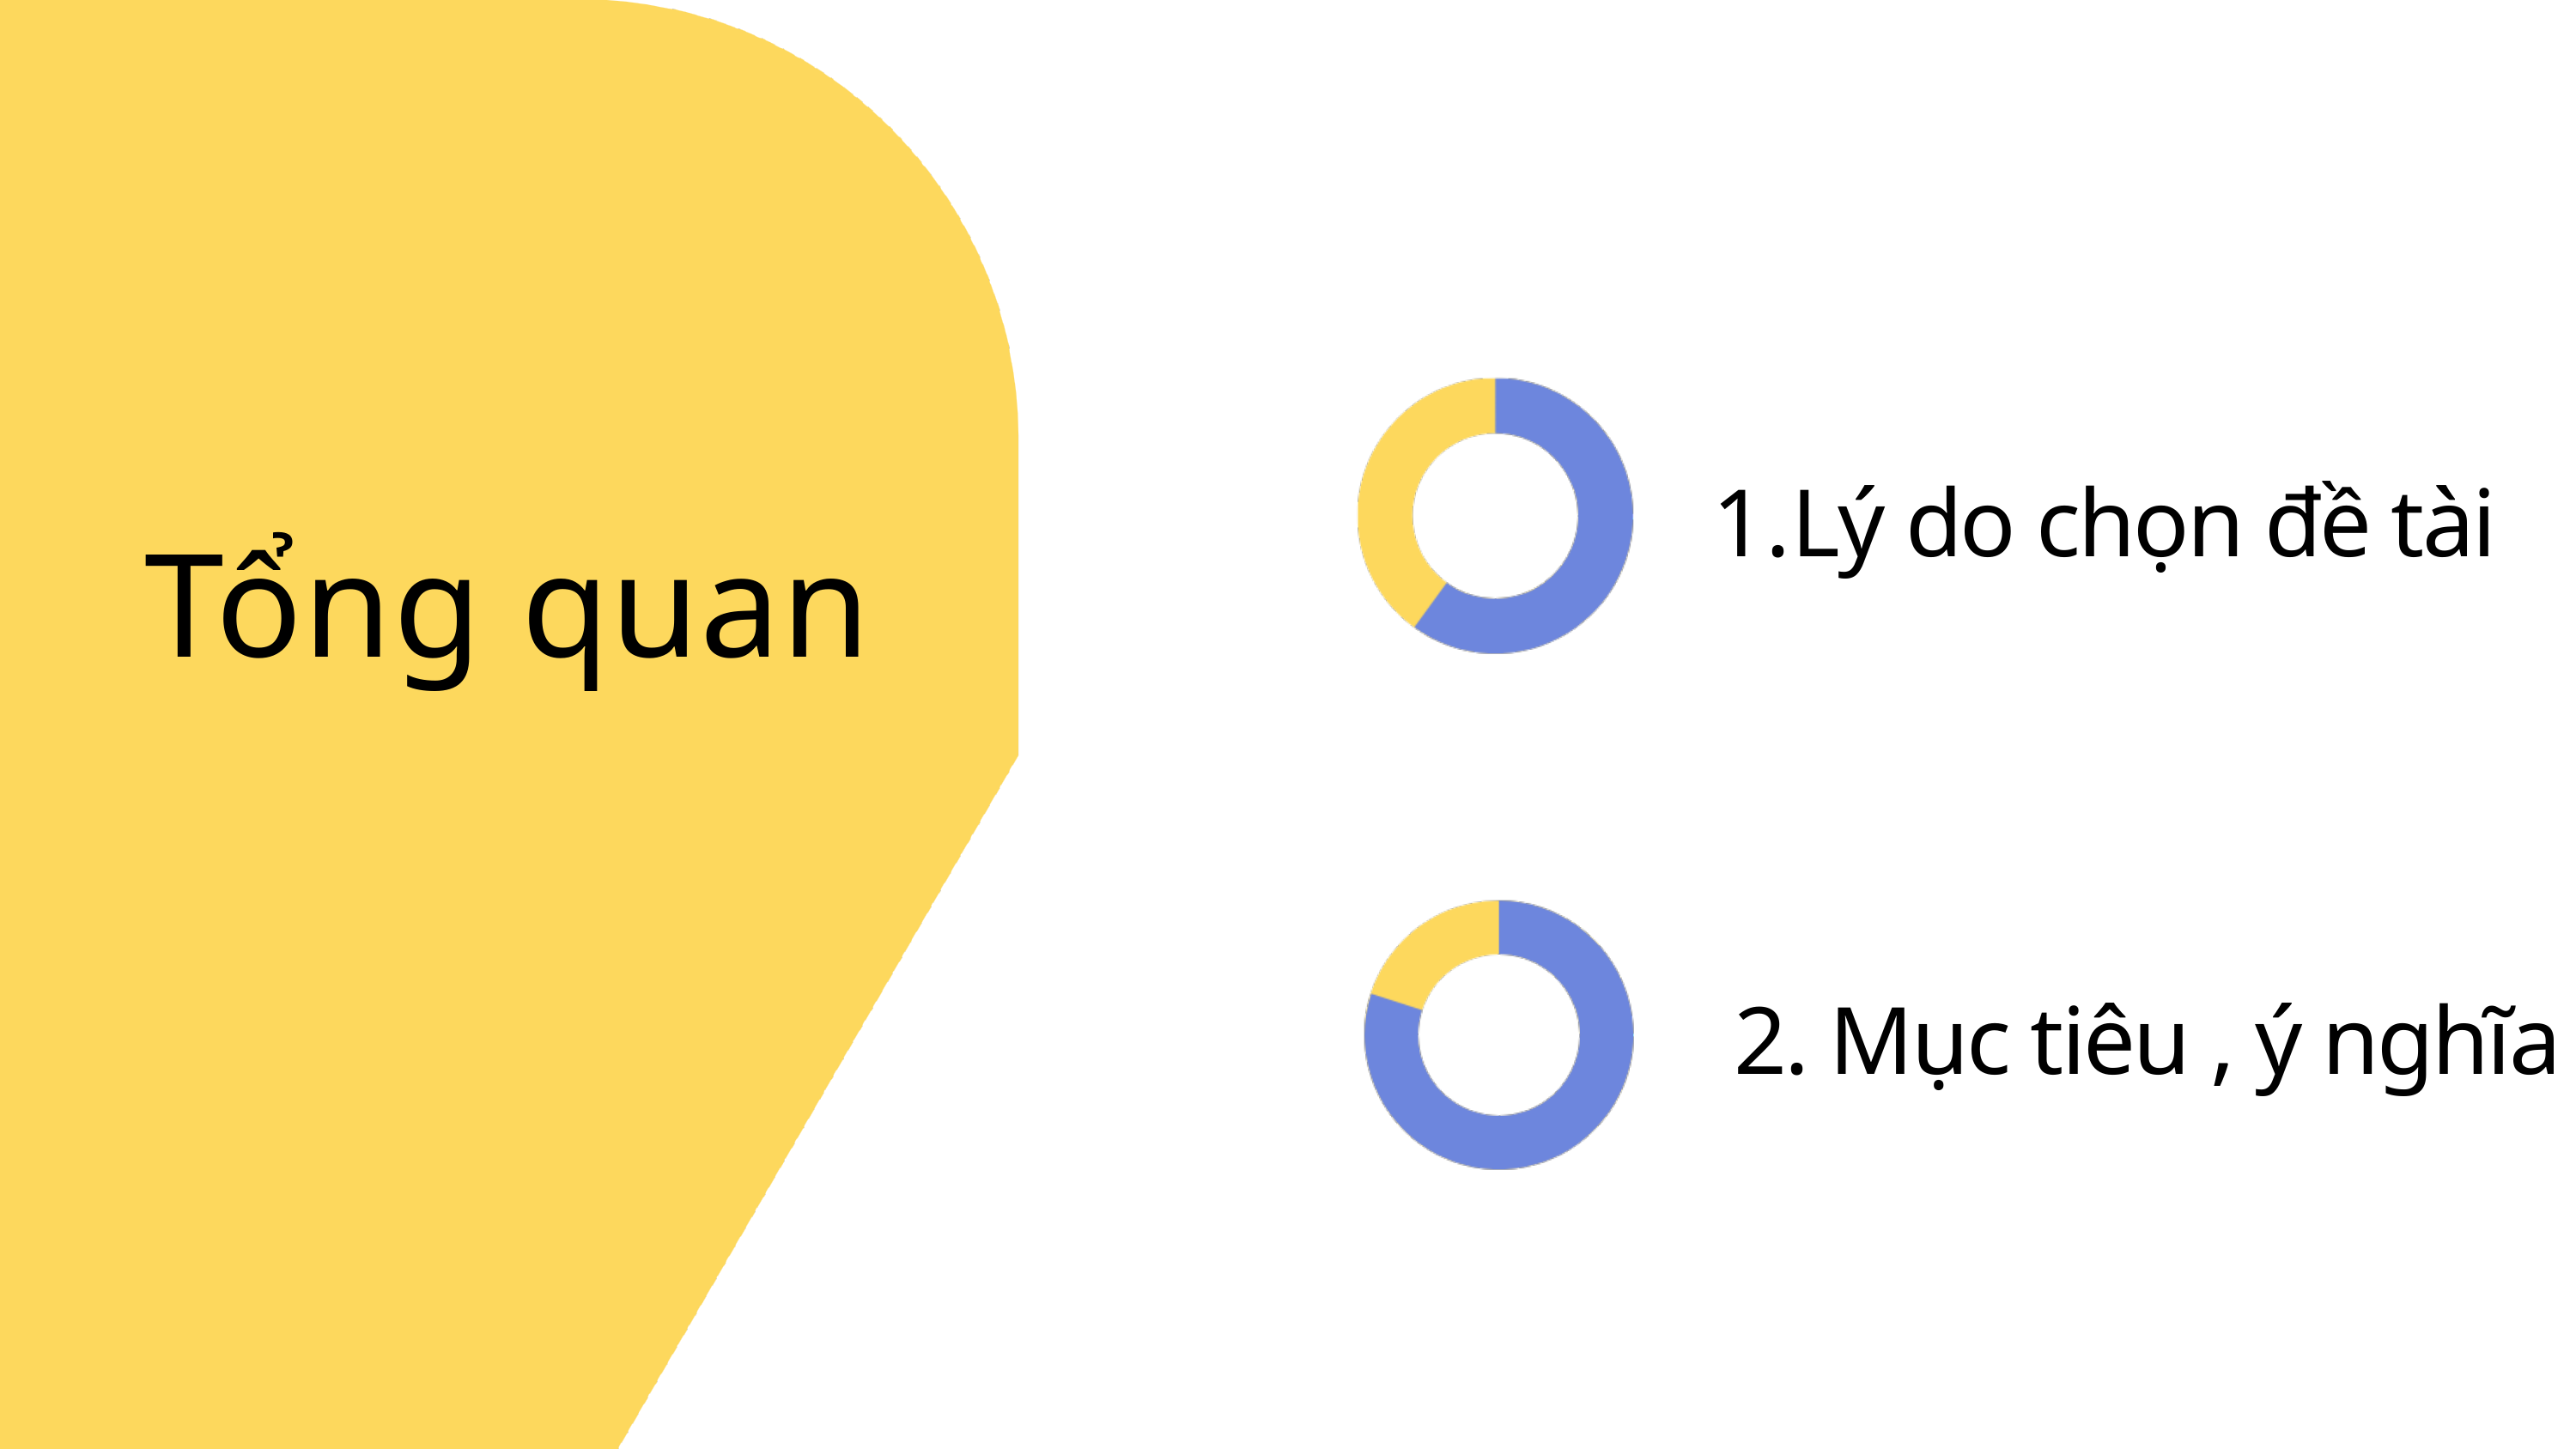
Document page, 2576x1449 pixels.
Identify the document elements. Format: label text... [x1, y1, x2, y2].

picture [1338, 873, 1662, 1197]
text_box 2. Mục tiêu , ý nghĩa [1734, 980, 2576, 1093]
picture [1330, 352, 1662, 683]
text_box [0, 0, 1019, 1449]
text_box Tổng quan [144, 530, 909, 686]
text_box Lý do chọn đề tài [1666, 463, 2524, 575]
